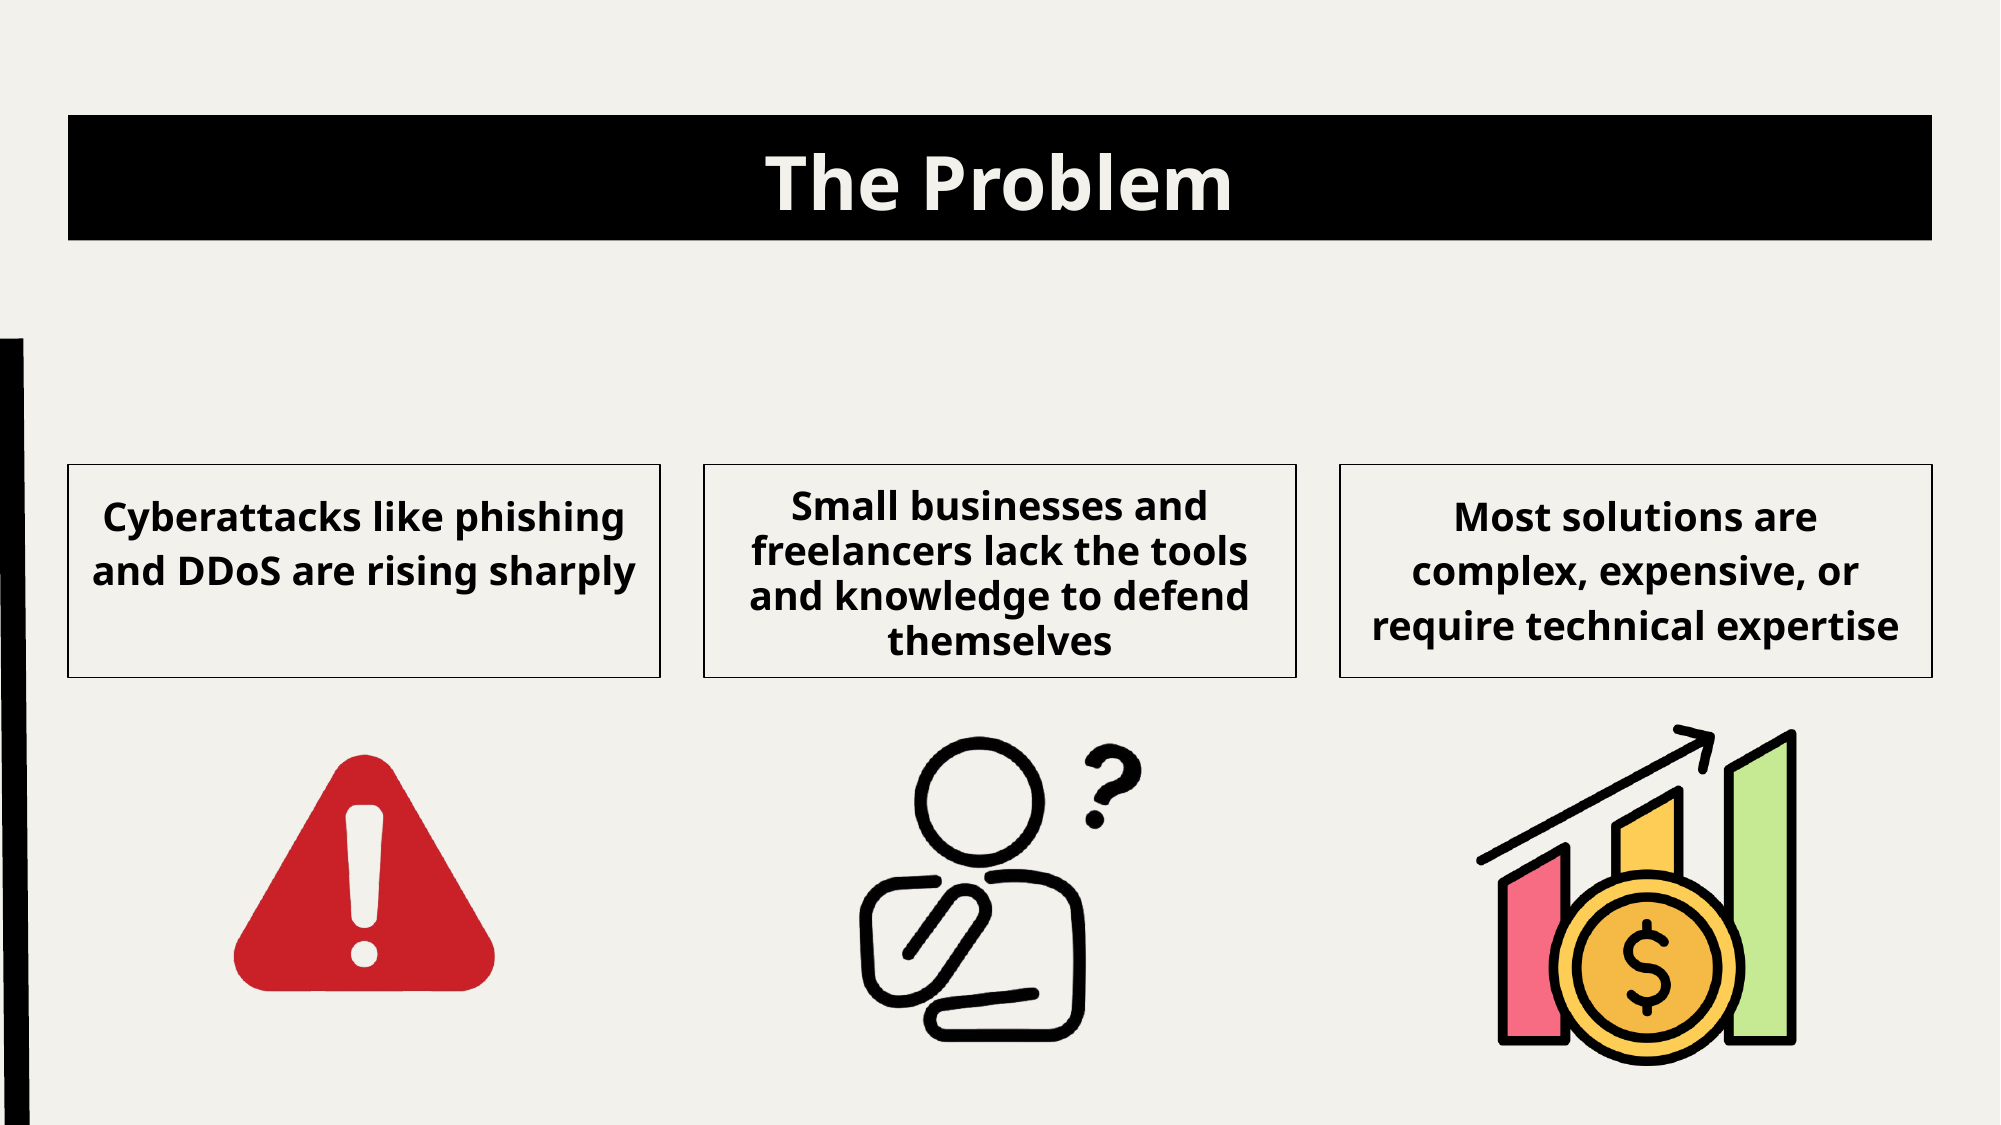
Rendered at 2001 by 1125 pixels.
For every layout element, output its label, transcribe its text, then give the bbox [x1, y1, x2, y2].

list Small businesses and freelancers lack the tools and knowledge to defend themselves [703, 464, 1297, 678]
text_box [10, 338, 18, 1125]
picture [187, 695, 541, 1050]
picture [1458, 717, 1813, 1072]
picture [800, 695, 1200, 1094]
list Most solutions are complex, expensive, or require technical expertise [1339, 464, 1933, 678]
list Cyberattacks like phishing and DDoS are rising sharply [67, 464, 661, 678]
title The Problem [68, 115, 1932, 241]
